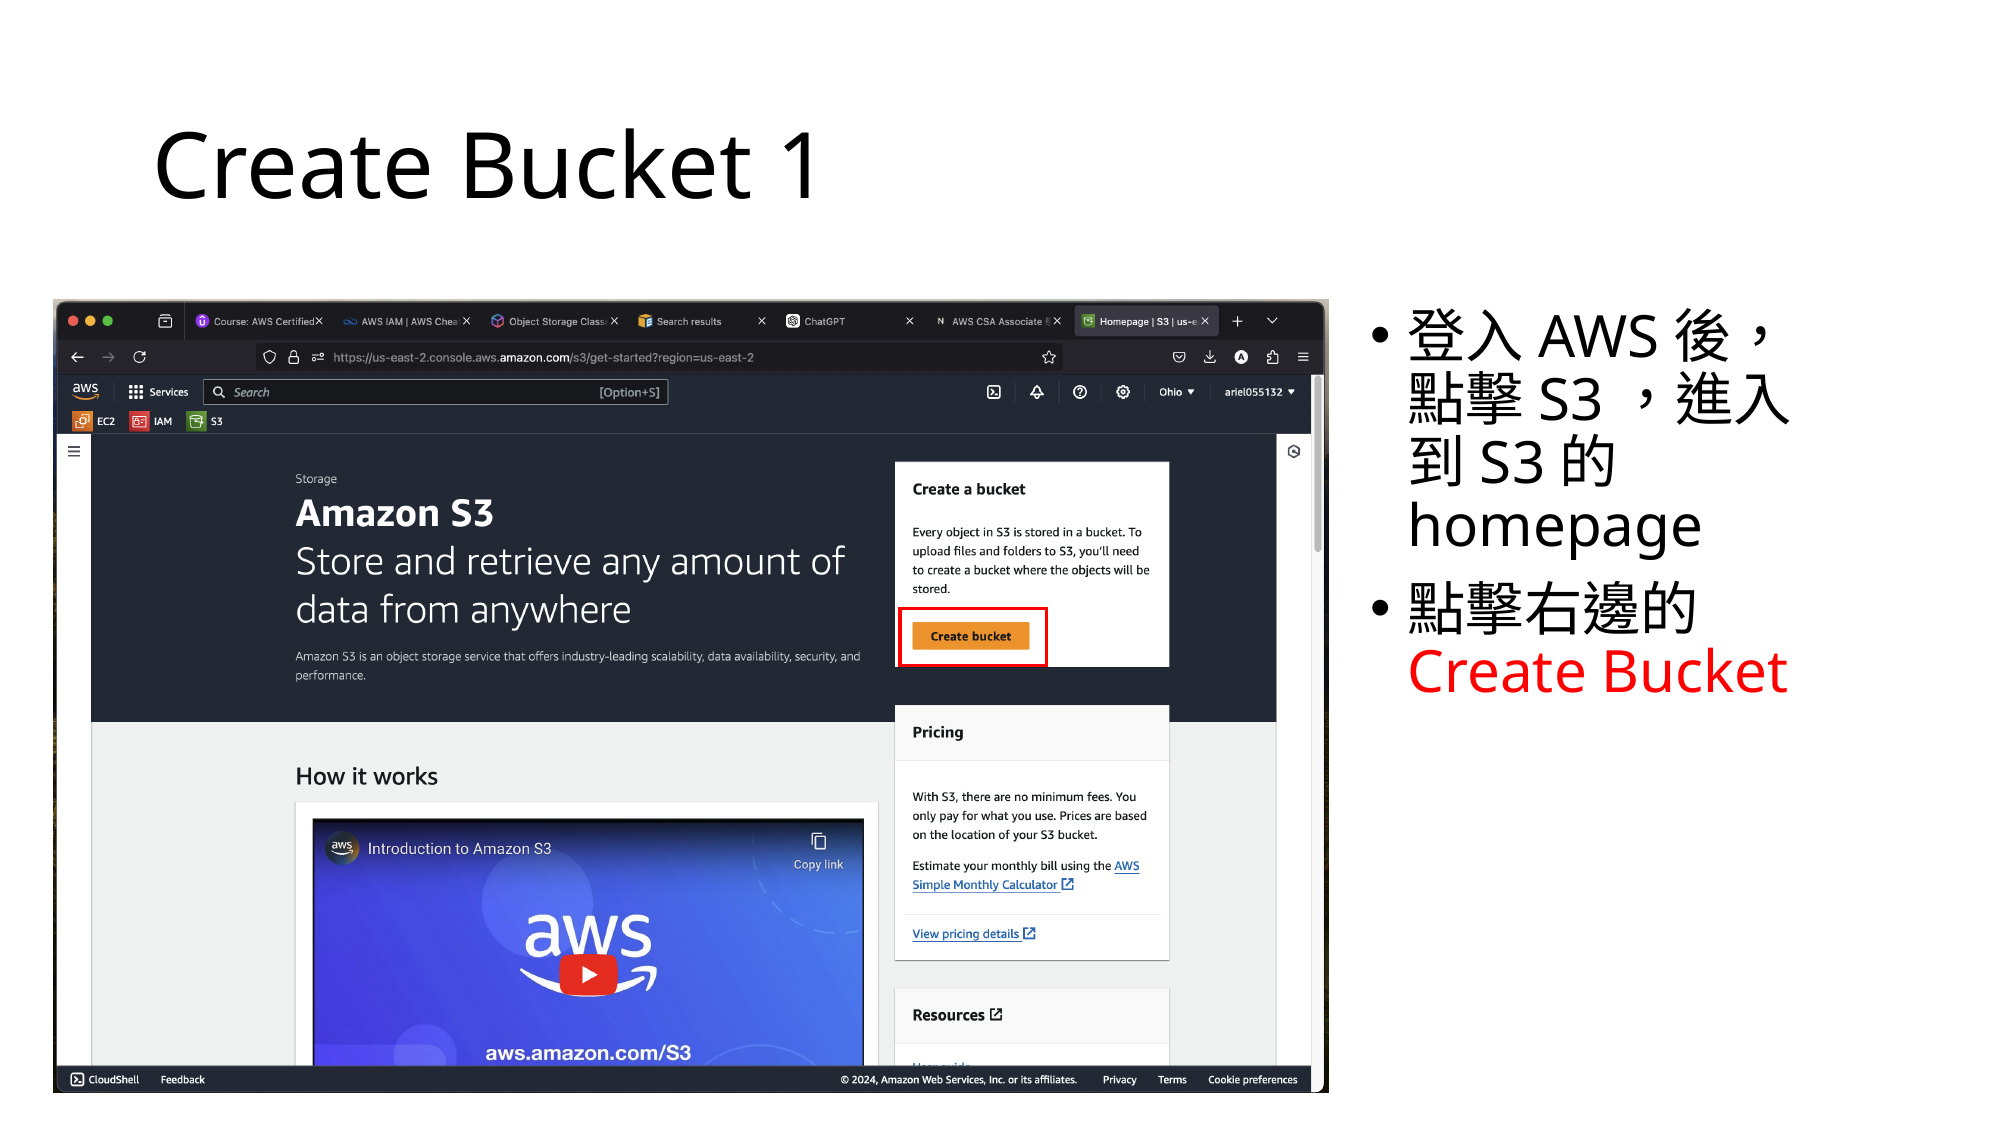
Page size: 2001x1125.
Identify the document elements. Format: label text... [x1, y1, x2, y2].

list 登入AWS後，點擊S3，進入到S3的homepage 點擊右邊的Create Bucket [1355, 299, 1863, 1014]
picture [52, 298, 1329, 1094]
title Create Bucket 1 [137, 59, 1863, 278]
